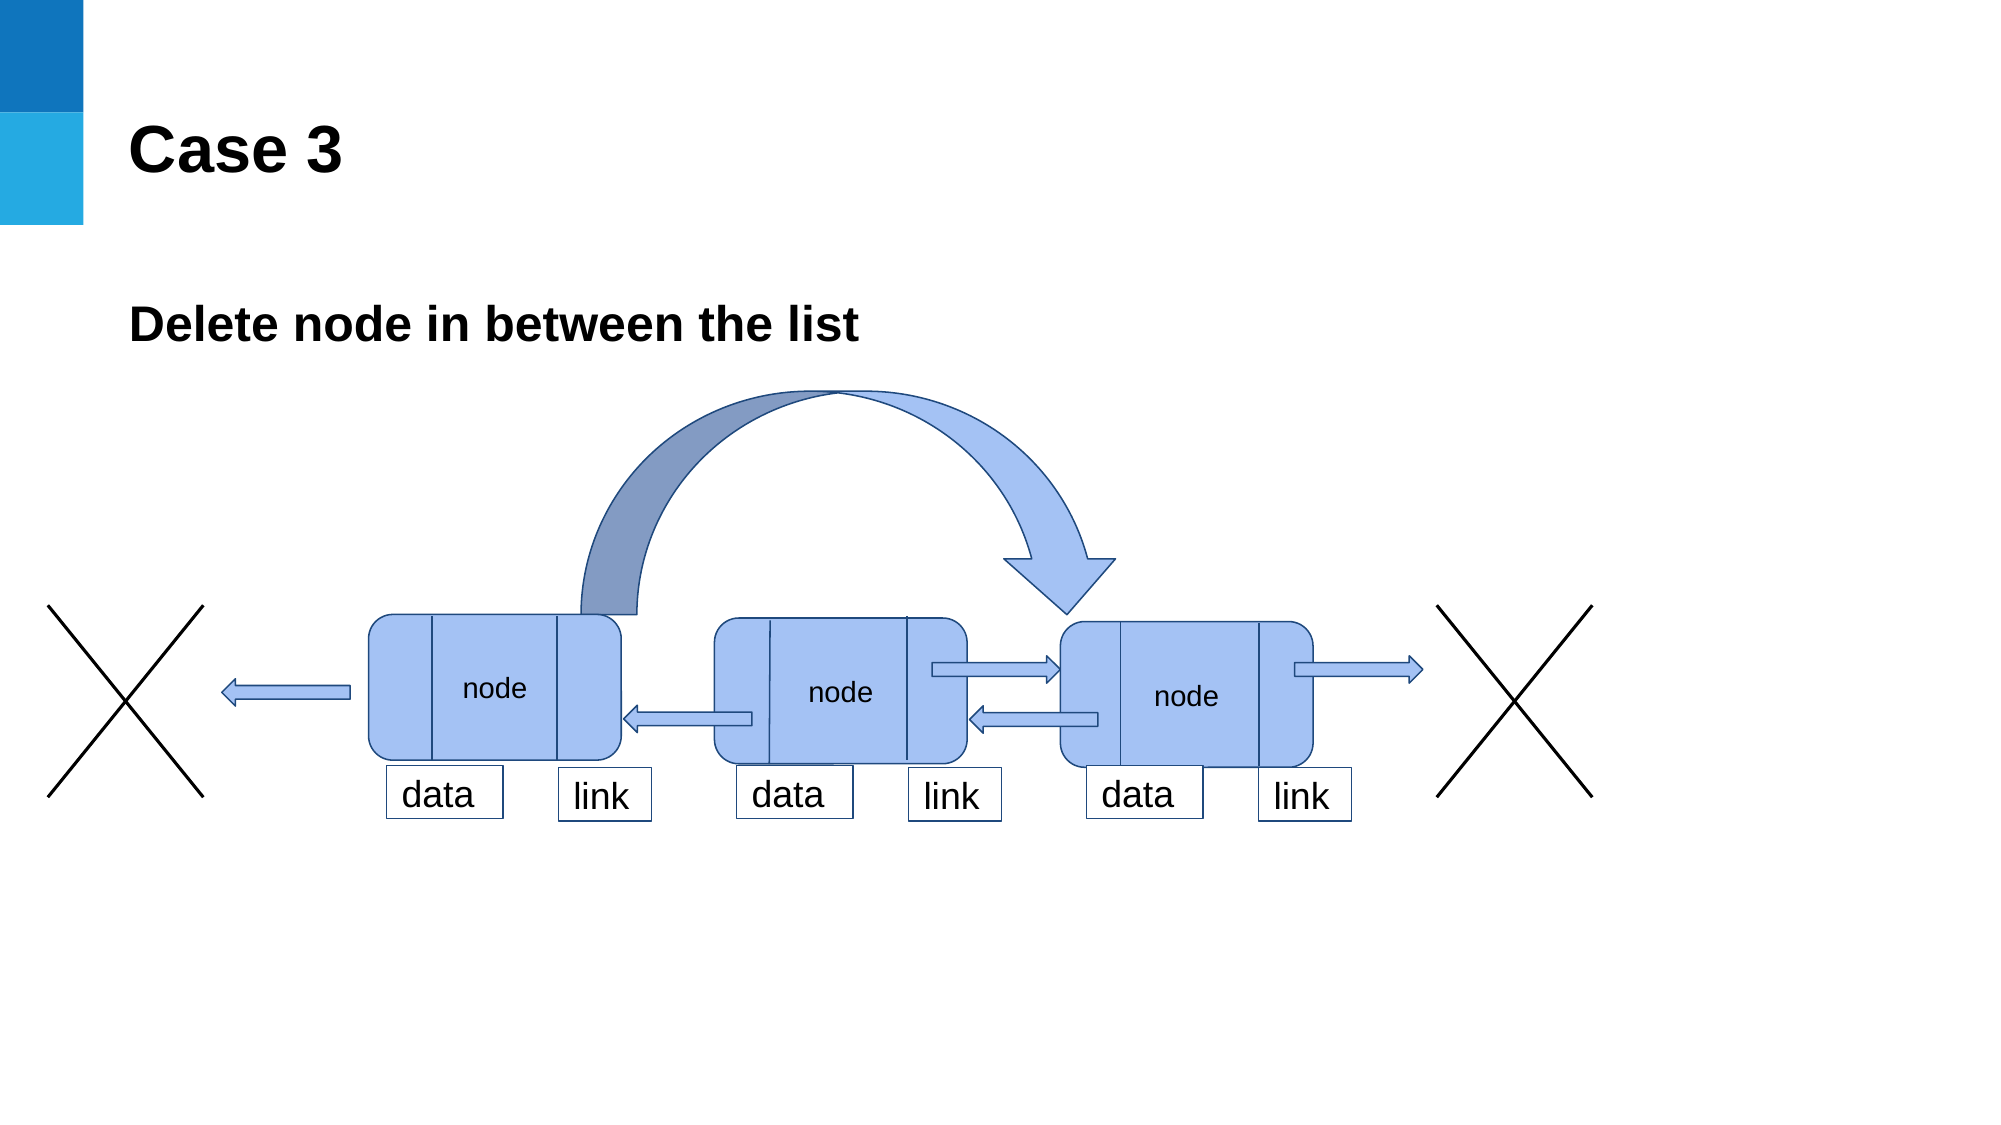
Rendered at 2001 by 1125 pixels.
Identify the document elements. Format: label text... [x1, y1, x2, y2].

text_box data [1086, 765, 1204, 819]
text_box link [1258, 767, 1352, 821]
text_box [221, 678, 351, 707]
text_box [626, 705, 752, 733]
text_box link [558, 767, 652, 821]
text_box node [908, 618, 968, 764]
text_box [368, 614, 622, 761]
text_box [932, 655, 1061, 684]
text_box data [386, 769, 504, 819]
text_box [581, 391, 1116, 615]
text_box link [908, 767, 1002, 821]
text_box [47, 604, 204, 798]
text_box Delete node in between the list [113, 276, 1636, 367]
text_box node [1060, 621, 1120, 768]
text_box Case 3 [113, 78, 1427, 214]
text_box [969, 705, 1098, 734]
text_box [1294, 655, 1423, 684]
text_box node [1121, 621, 1314, 768]
text_box node [714, 618, 906, 764]
text_box data [736, 765, 854, 819]
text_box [1436, 604, 1593, 798]
